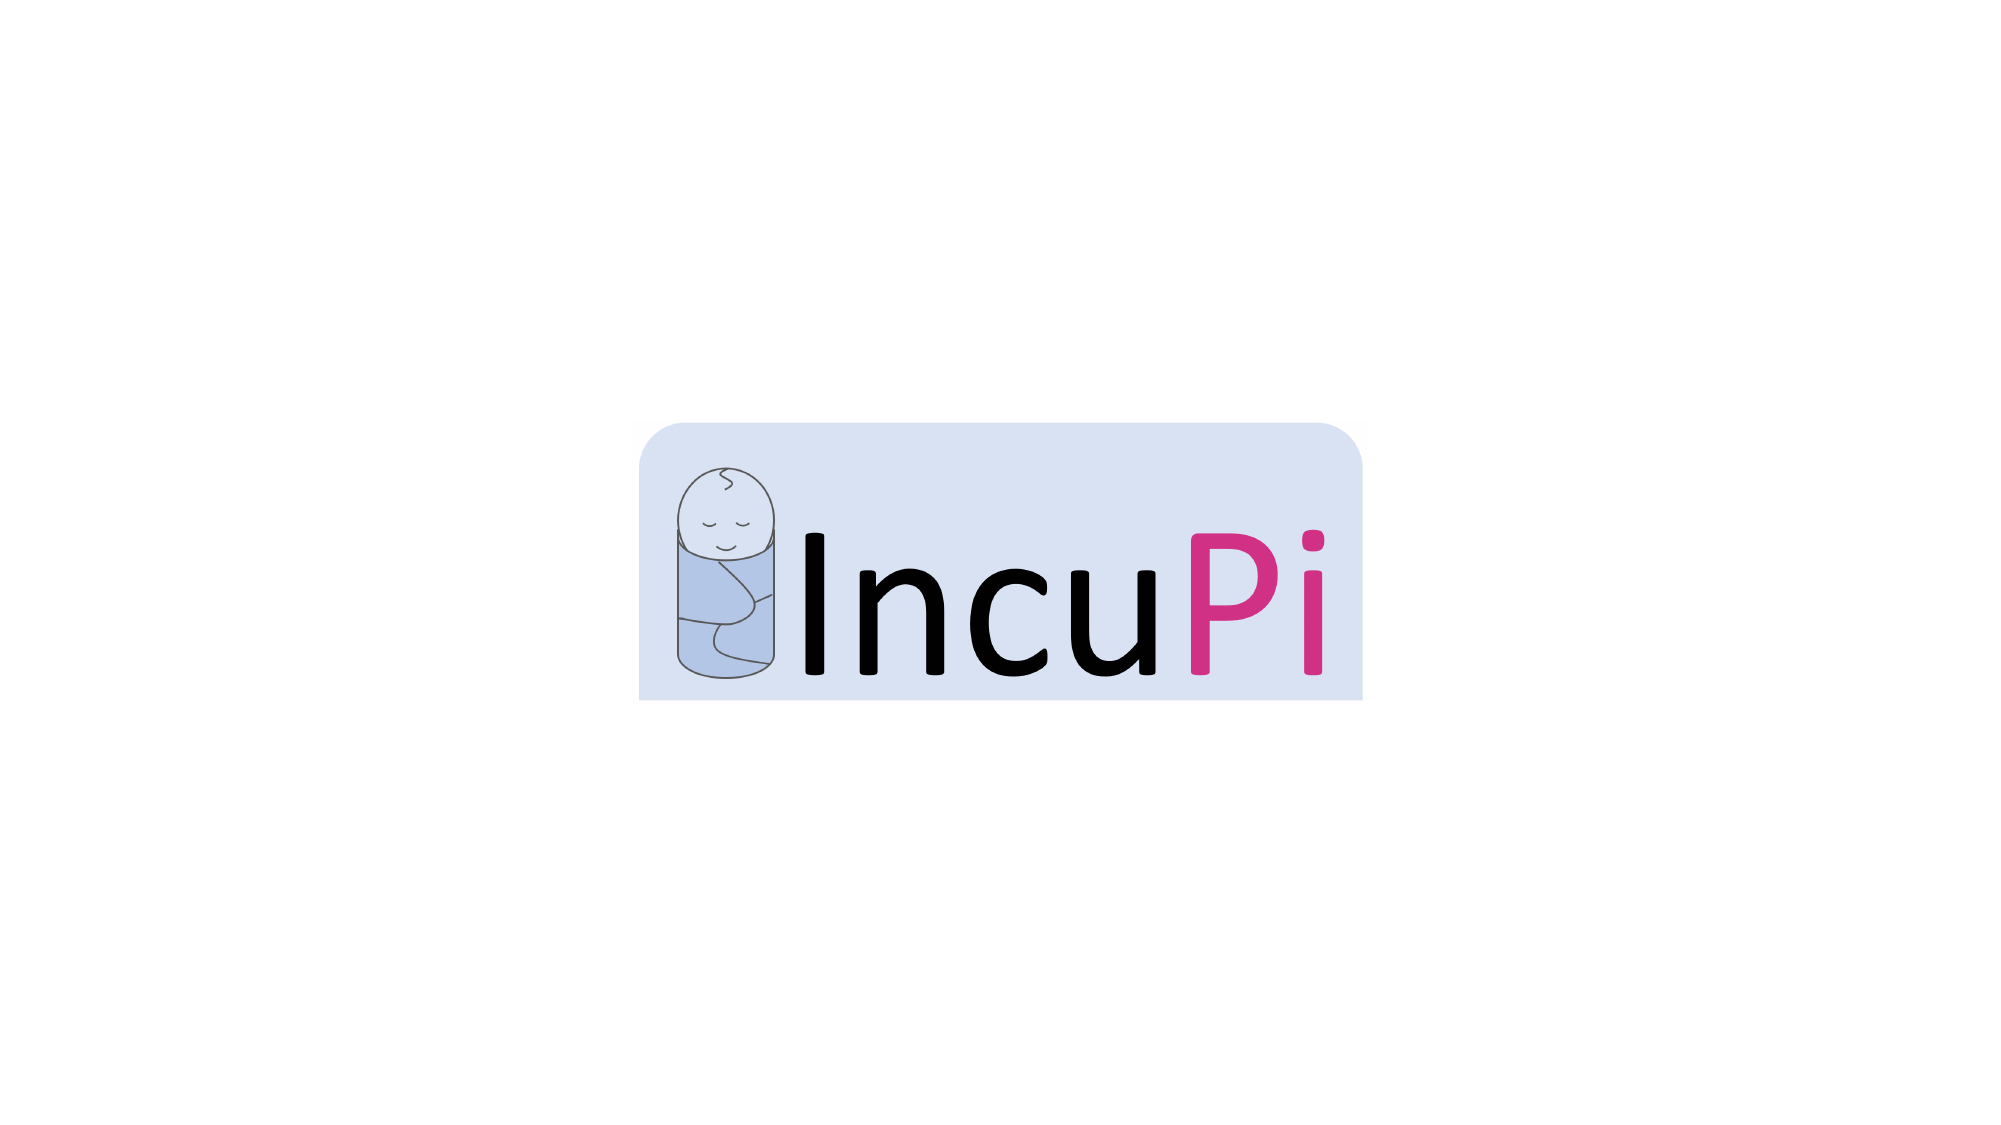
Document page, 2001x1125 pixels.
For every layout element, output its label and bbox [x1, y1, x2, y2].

picture [632, 420, 1368, 705]
